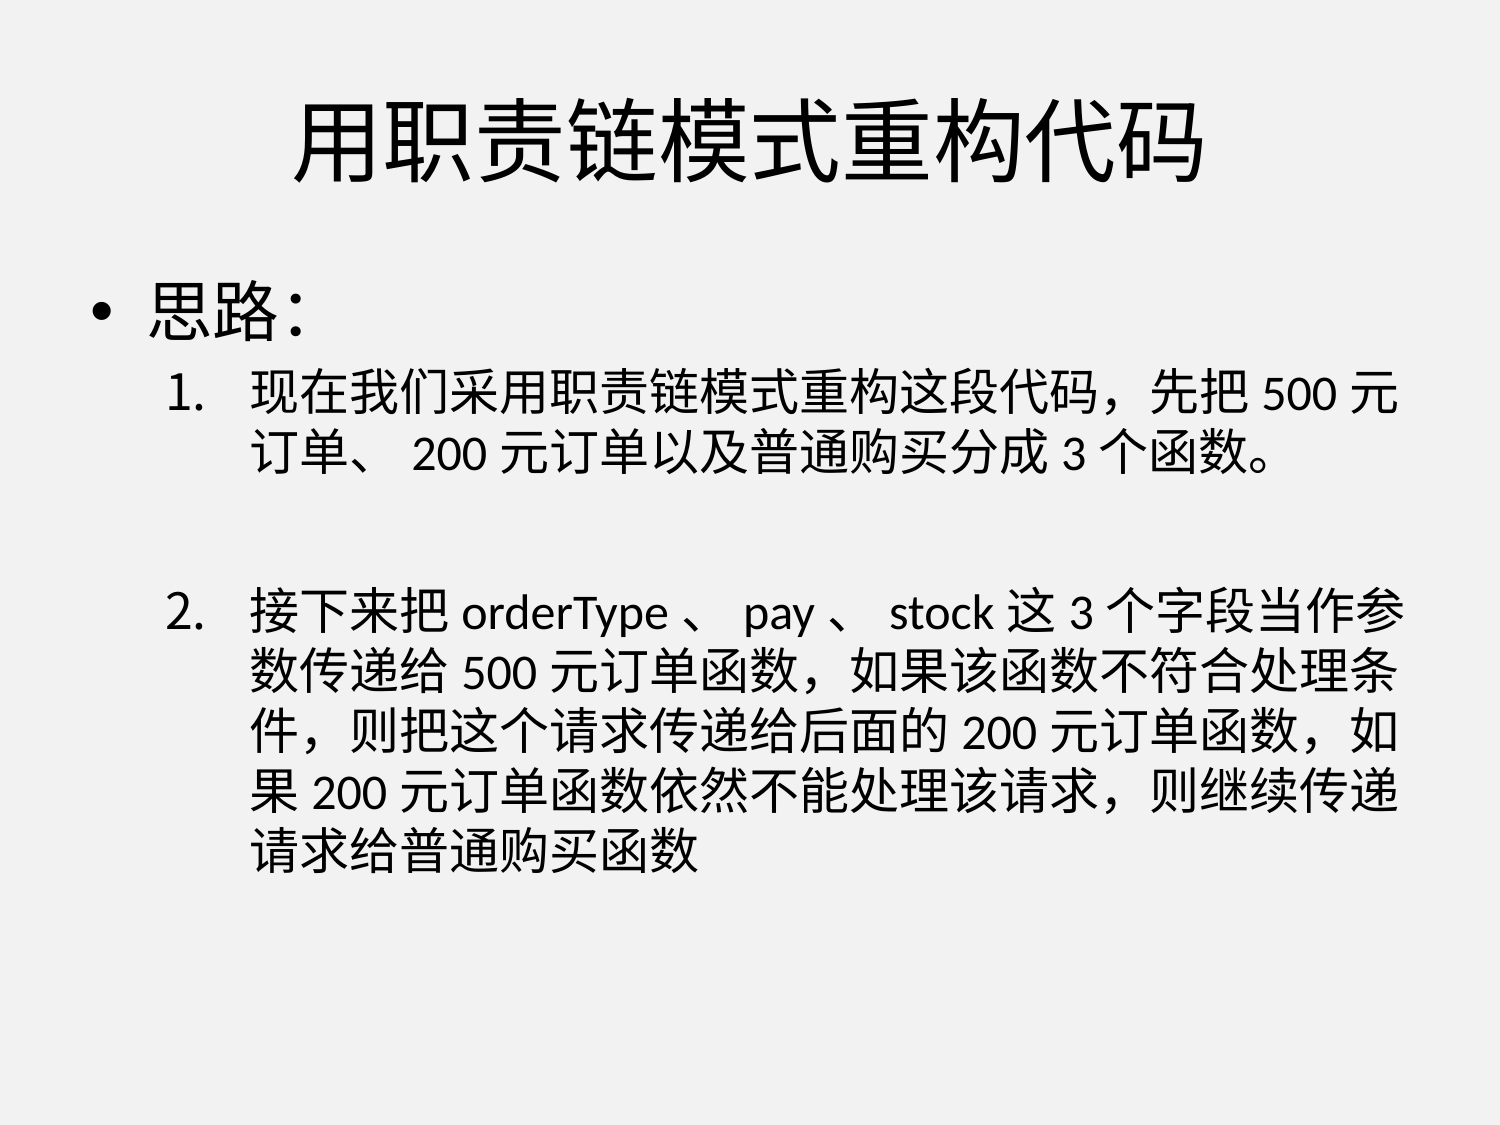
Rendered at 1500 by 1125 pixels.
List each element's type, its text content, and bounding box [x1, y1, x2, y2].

title 用职责链模式重构代码 [75, 45, 1425, 233]
list 思路： 现在我们采用职责链模式重构这段代码，先把500元订单、200元订单以及普通购买分成3个函数。 接下来把orderType、pay、stock这3个字段当作参数传递给500元订单函数，如果该函数不符合处理条件，则把这个请求传递给后面的200元订单函数，如果200元订单函数依然不能处理该请求，则继续传递请求给普通购买函数 [75, 262, 1425, 1005]
